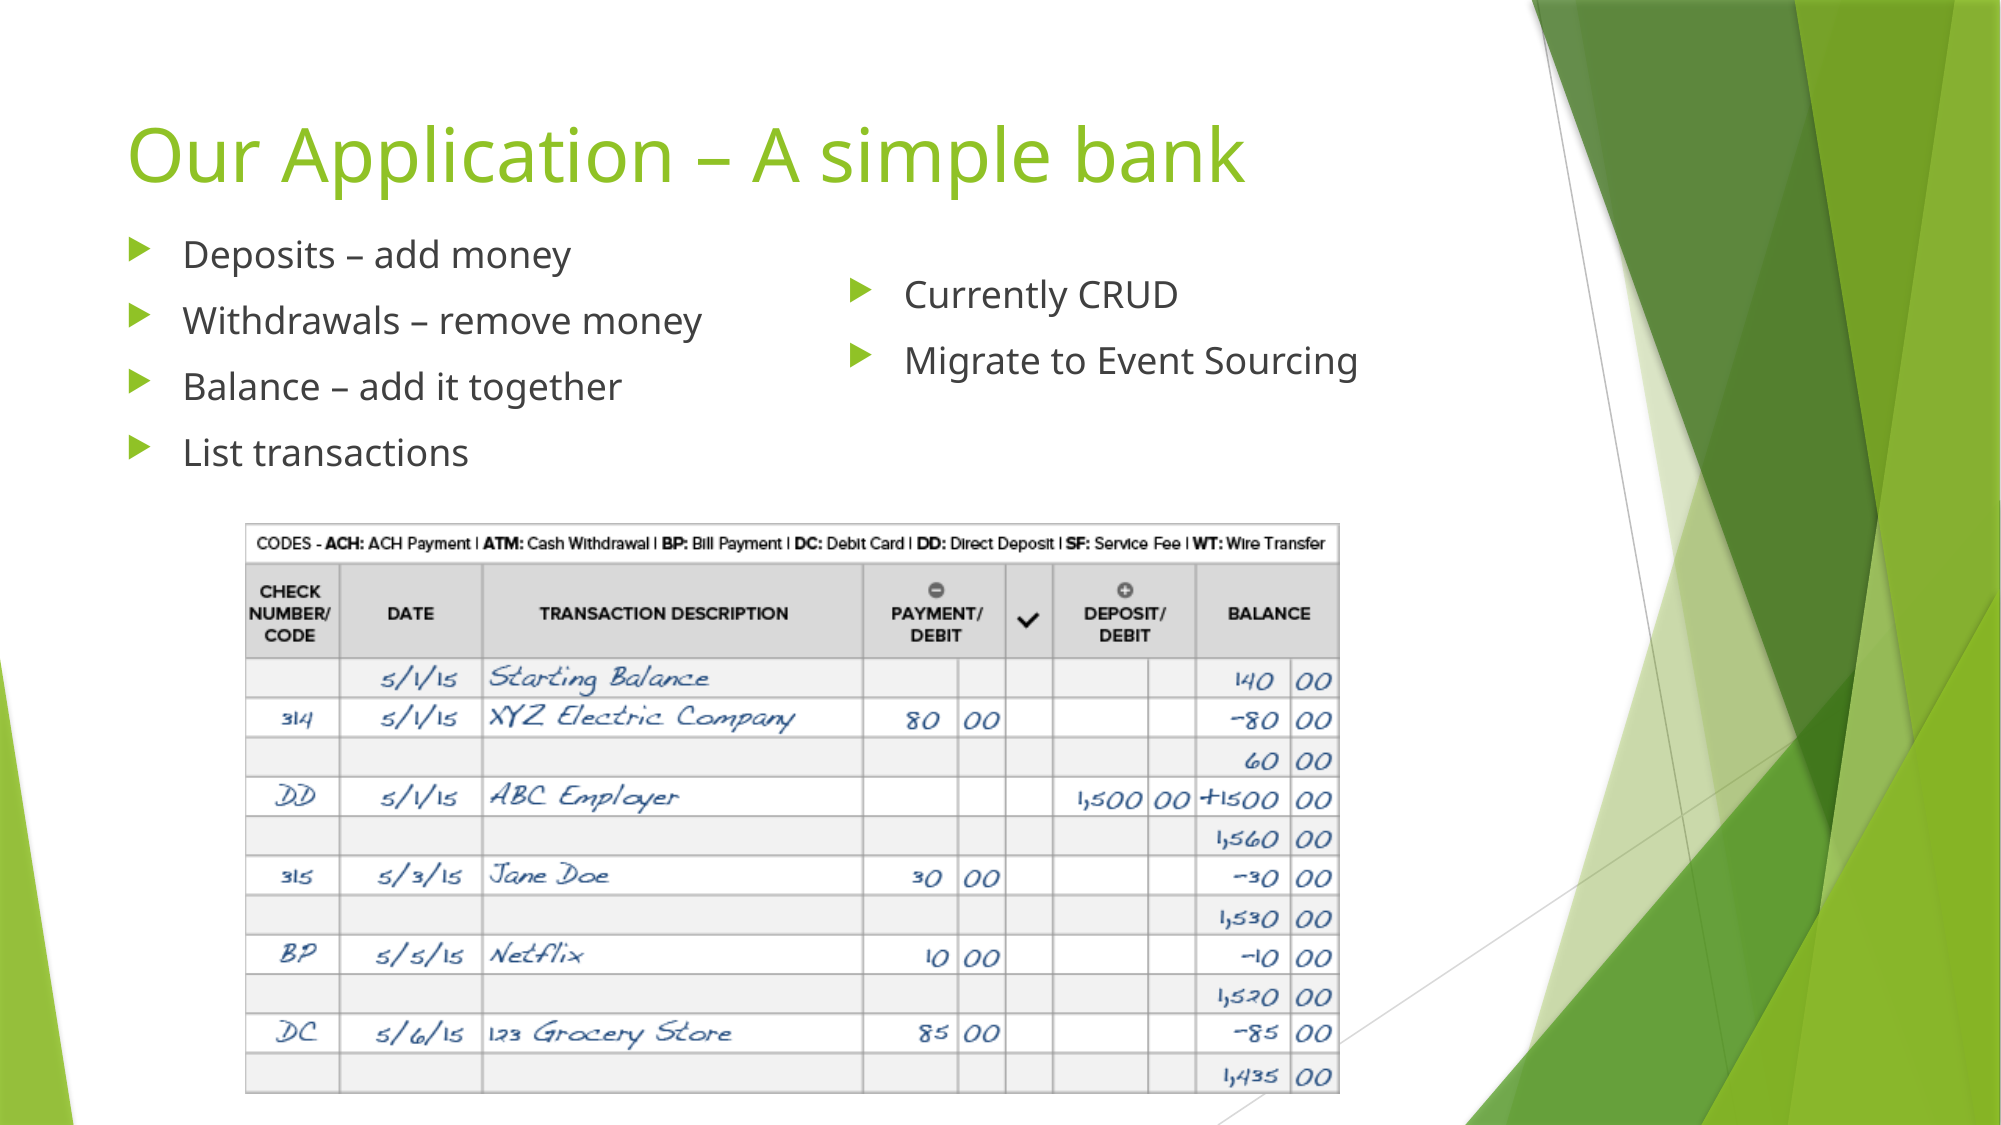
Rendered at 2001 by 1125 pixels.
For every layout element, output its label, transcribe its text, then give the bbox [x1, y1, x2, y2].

title Our Application – A simple bank [111, 99, 1522, 264]
text_box Currently CRUD Migrate to Event Sourcing [832, 264, 1575, 441]
picture [245, 522, 1341, 1094]
list Deposits – add money Withdrawals – remove money Balance – add it together List transactions [111, 223, 854, 499]
